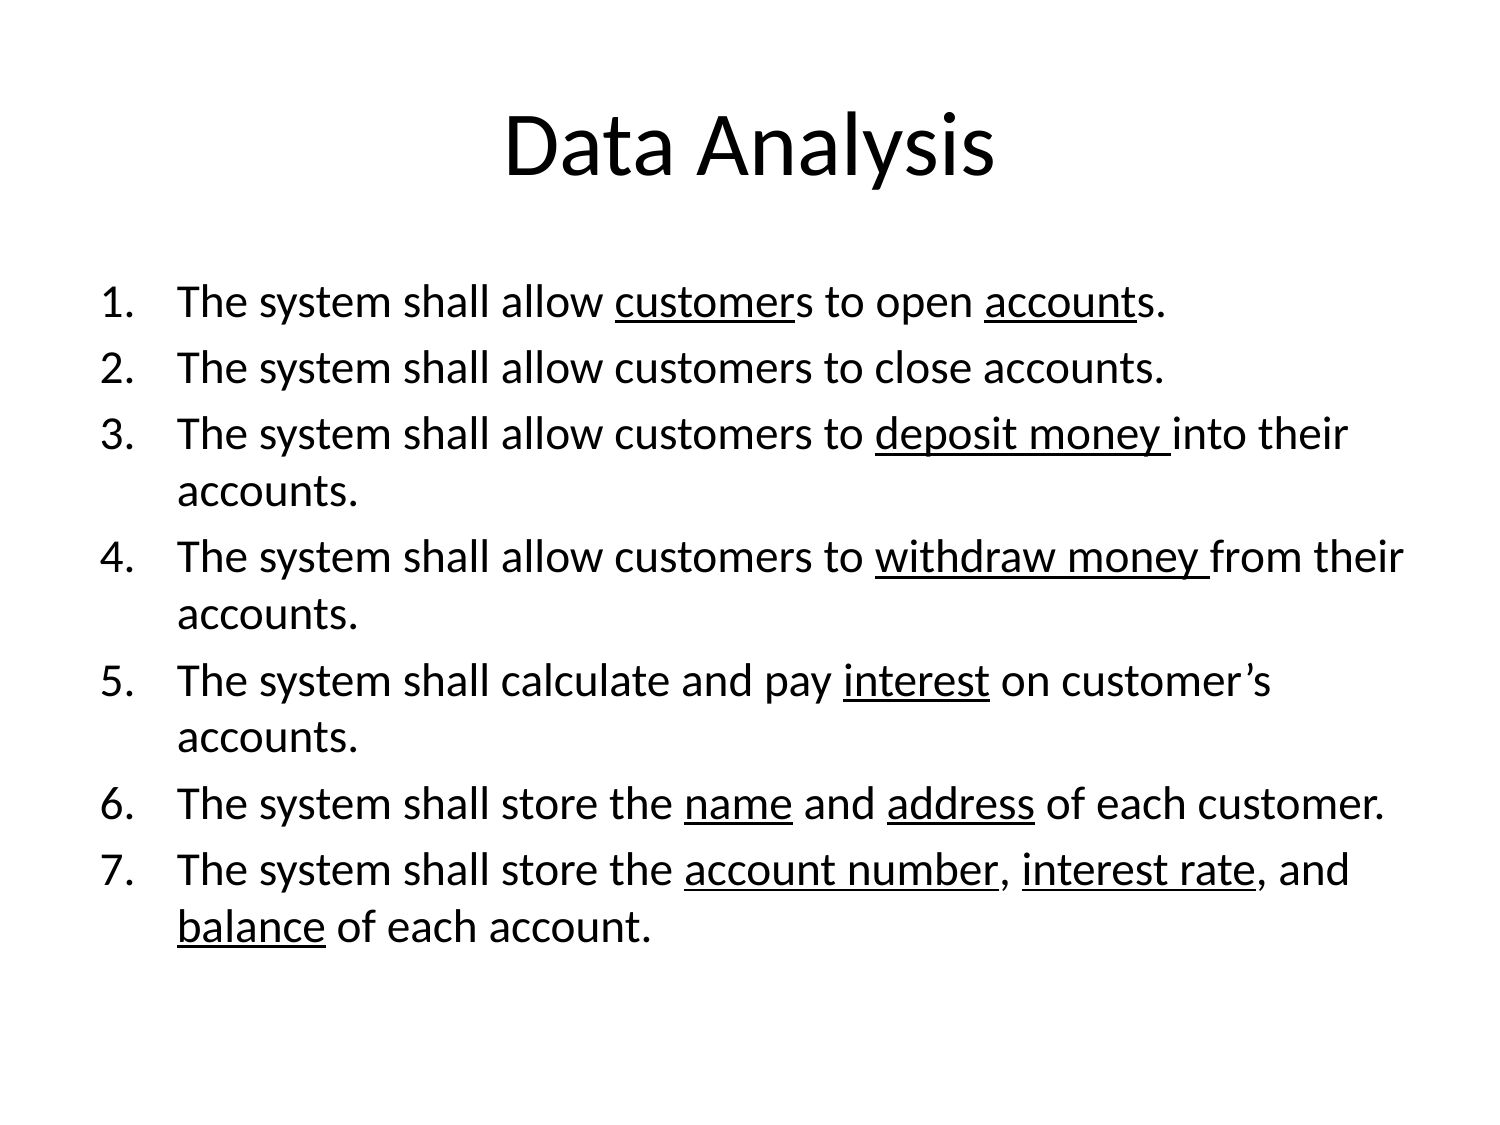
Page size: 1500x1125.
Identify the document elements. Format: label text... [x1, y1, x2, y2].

title Data Analysis [75, 45, 1425, 233]
list The system shall allow customers to open accounts. The system shall allow customers to close accounts. The system shall allow customers to deposit money into their accounts. The system shall allow customers to withdraw money from their accounts. The system shall calculate and pay interest on customer’s accounts. The system shall store the name and address of each customer. The system shall store the account number, interest rate, and balance of each account. [75, 262, 1425, 1005]
